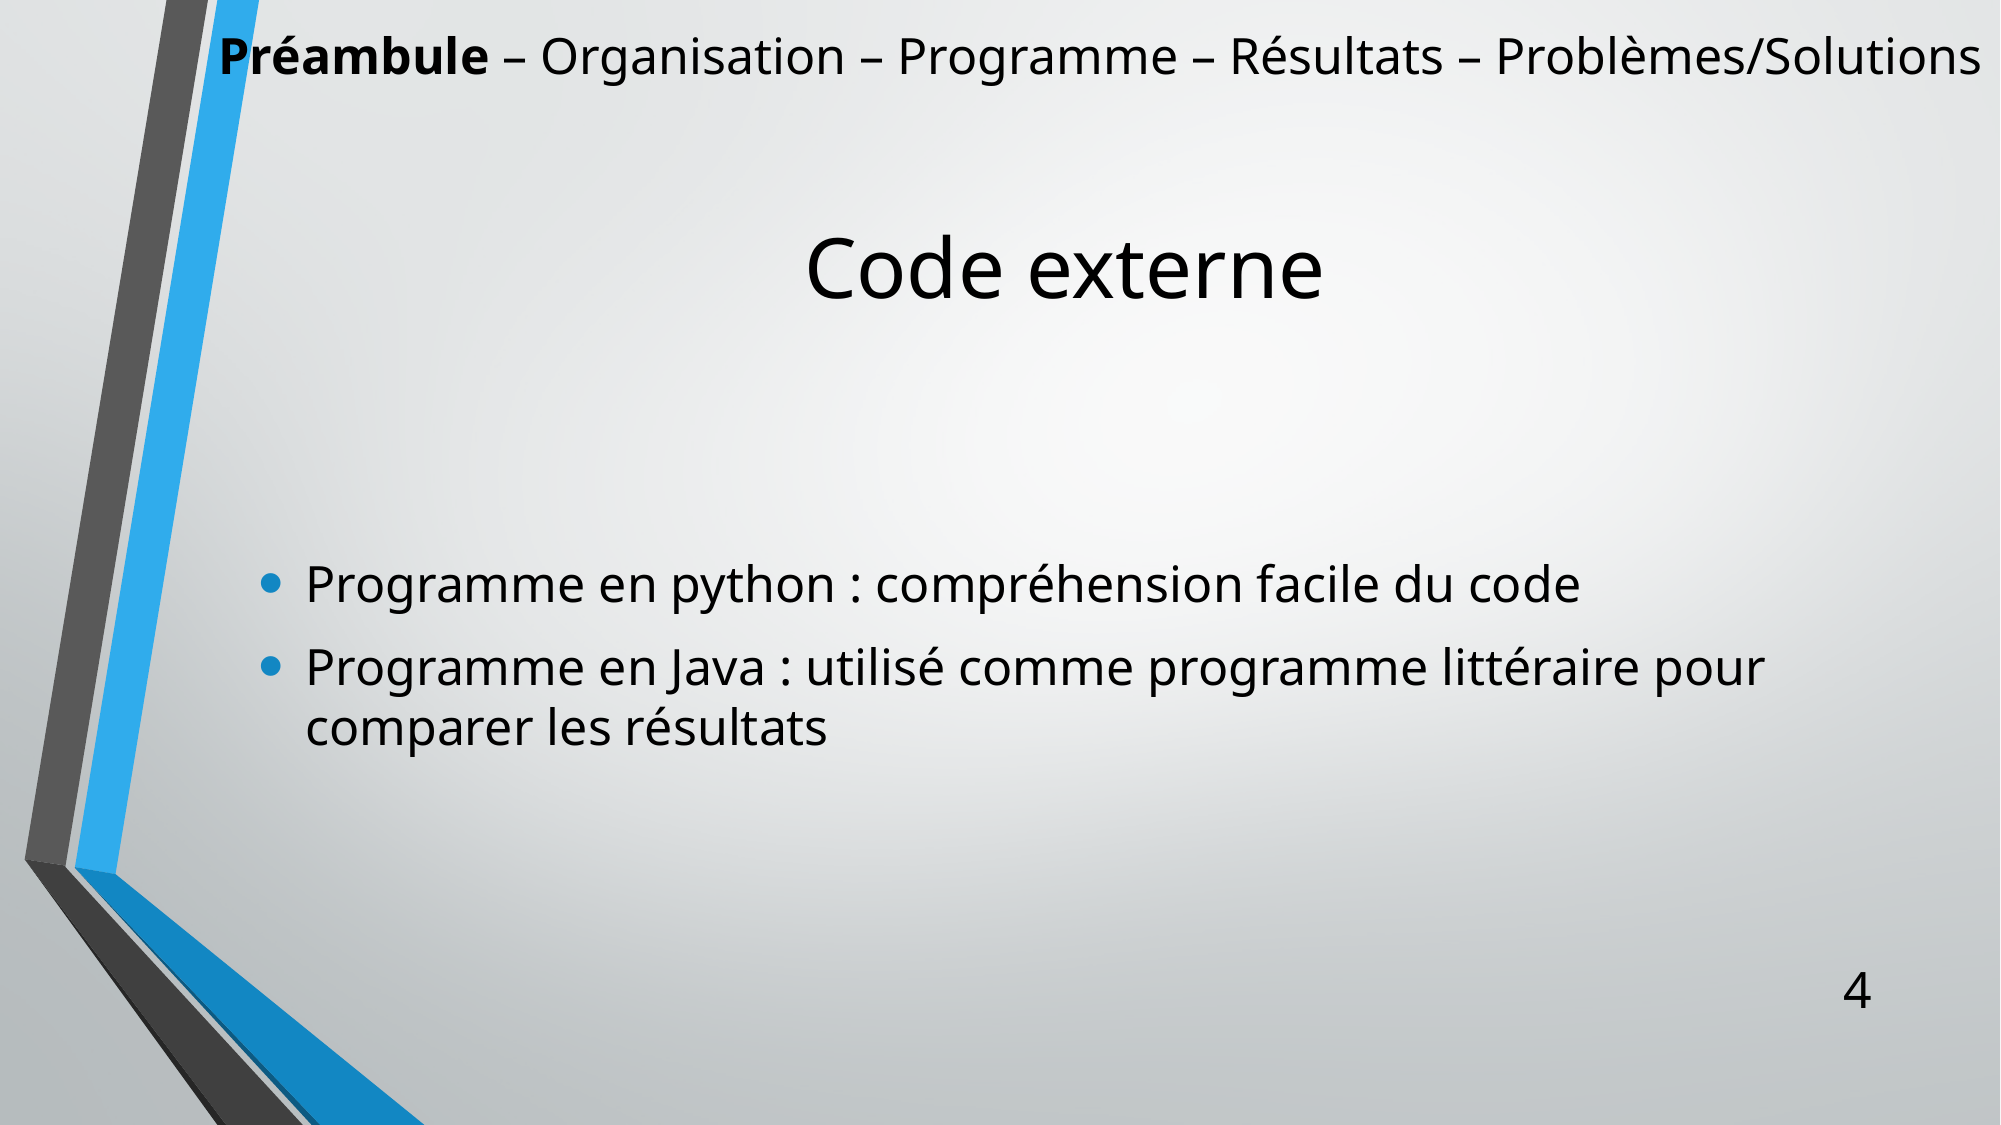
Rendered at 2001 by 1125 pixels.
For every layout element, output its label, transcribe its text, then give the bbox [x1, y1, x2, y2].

title Code externe [243, 121, 1887, 410]
list Programme en python : compréhension facile du code Programme en Java : utilisé comme programme littéraire pour comparer les résultats [243, 438, 1887, 952]
slide_number 4 [1796, 962, 1887, 1023]
text_box Préambule – Organisation – Programme – Résultats – Problèmes/Solutions [149, 17, 2000, 93]
